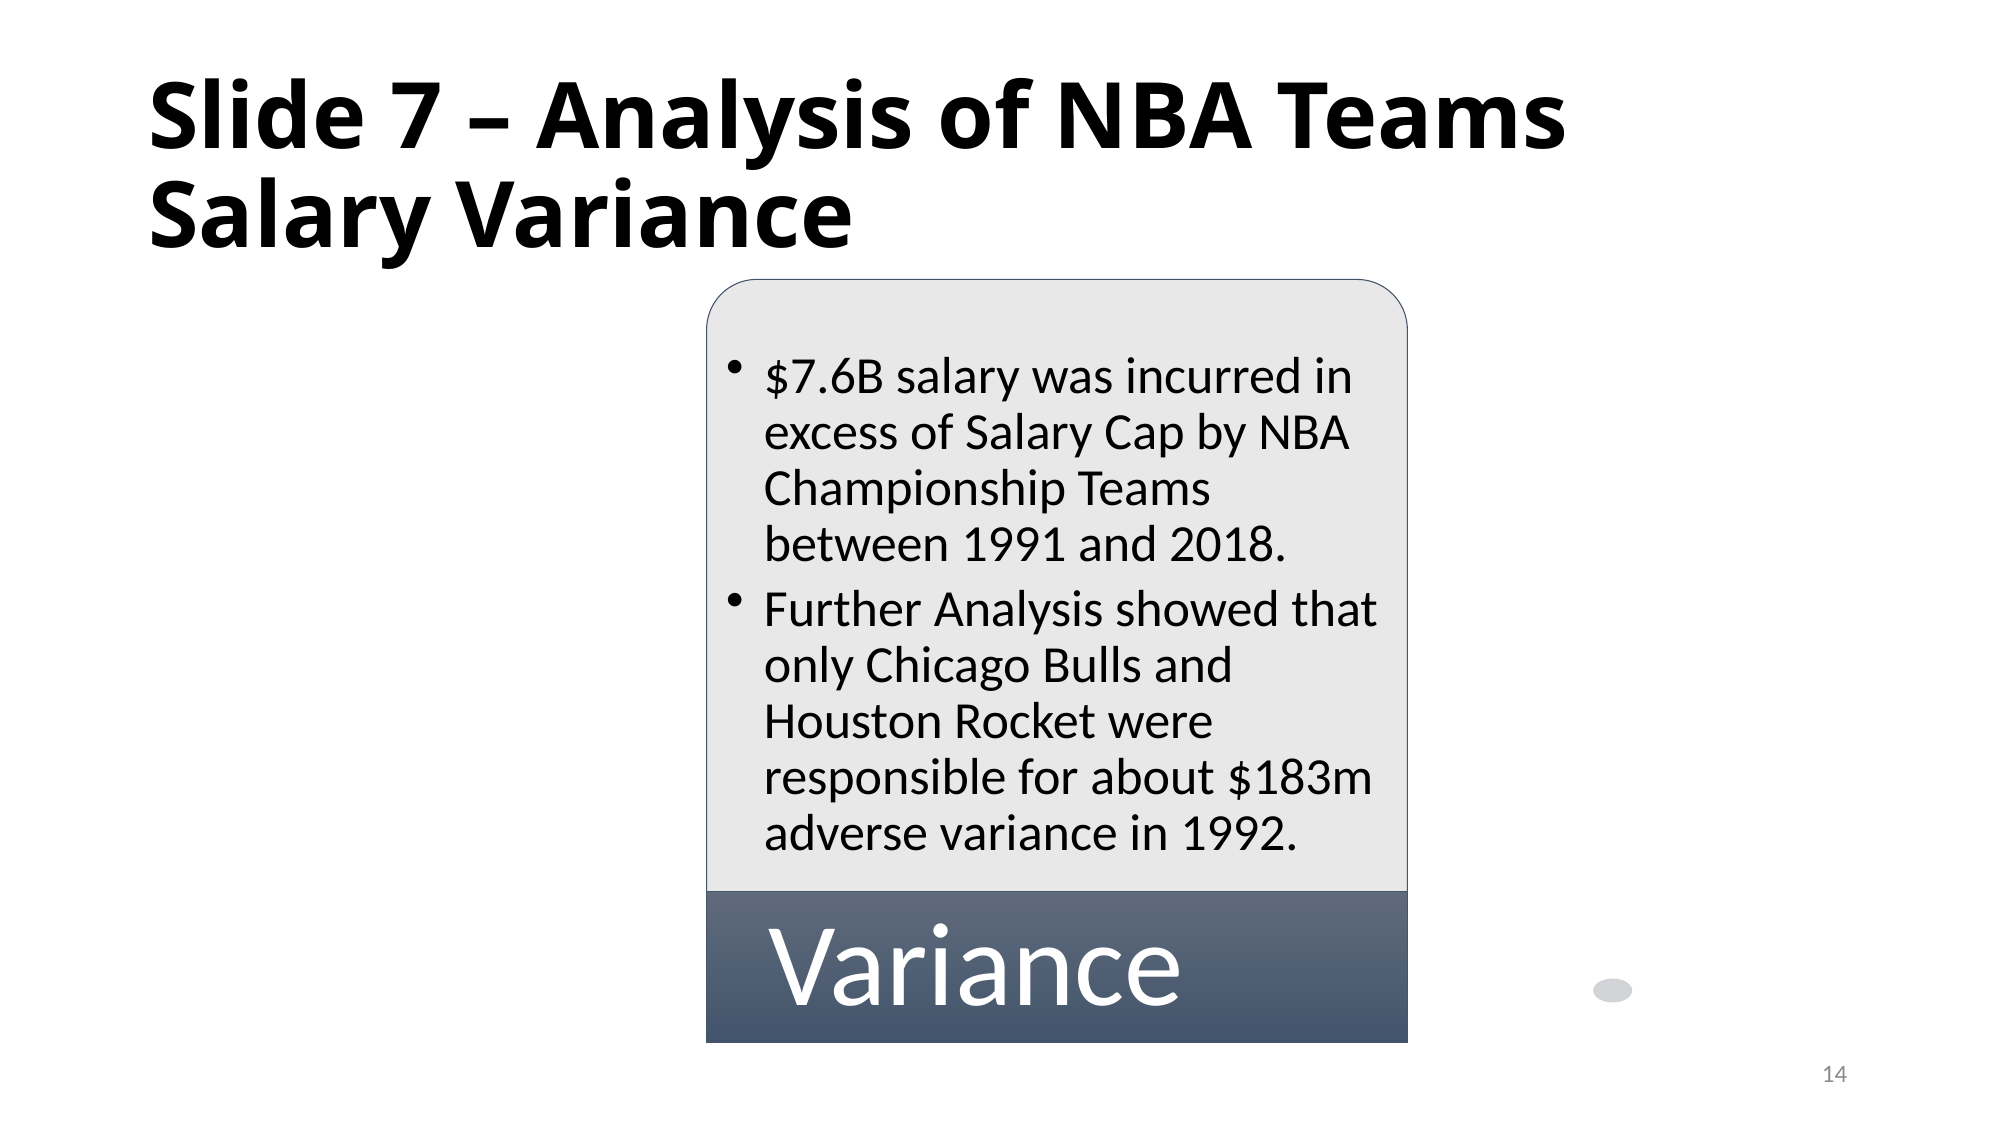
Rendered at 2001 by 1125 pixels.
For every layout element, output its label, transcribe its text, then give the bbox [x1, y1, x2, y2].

slide_number 14 [1412, 1042, 1863, 1103]
title Slide 7 – Analysis of NBA Teams Salary Variance [133, 59, 1863, 278]
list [432, 278, 1682, 1043]
